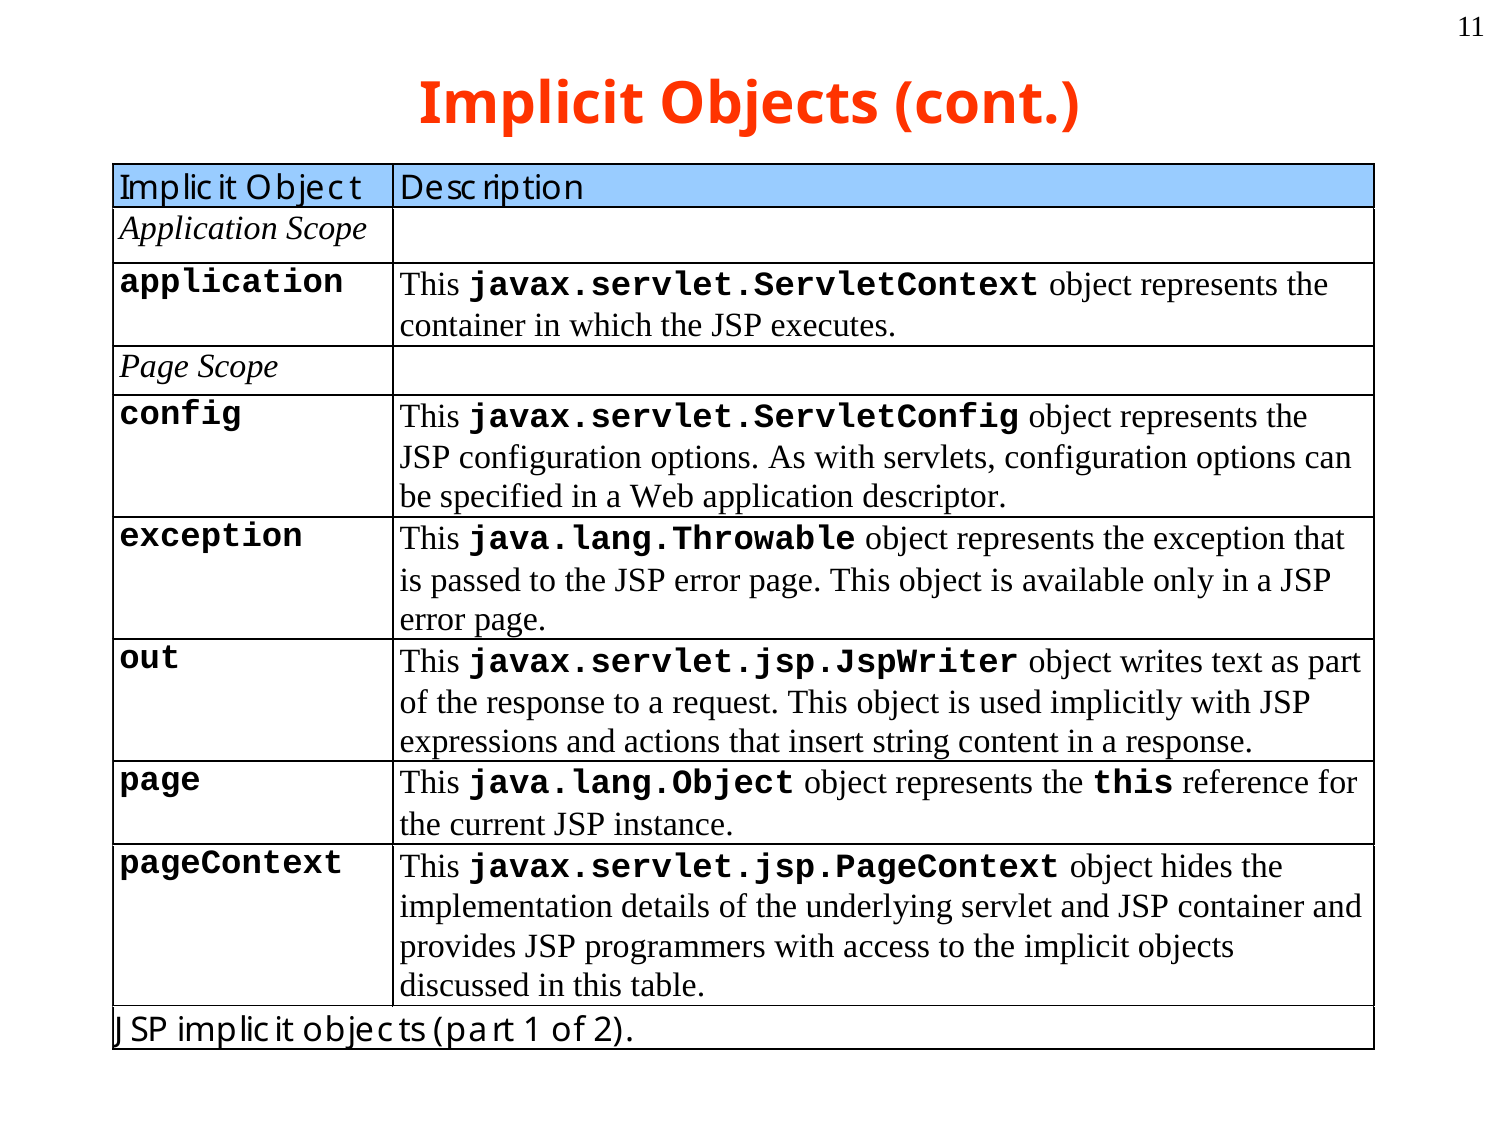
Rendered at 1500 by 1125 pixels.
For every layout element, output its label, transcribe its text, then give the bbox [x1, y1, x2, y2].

title Implicit Objects (cont.) [112, 12, 1388, 188]
slide_number 11 [1187, 0, 1500, 76]
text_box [111, 162, 1378, 1125]
